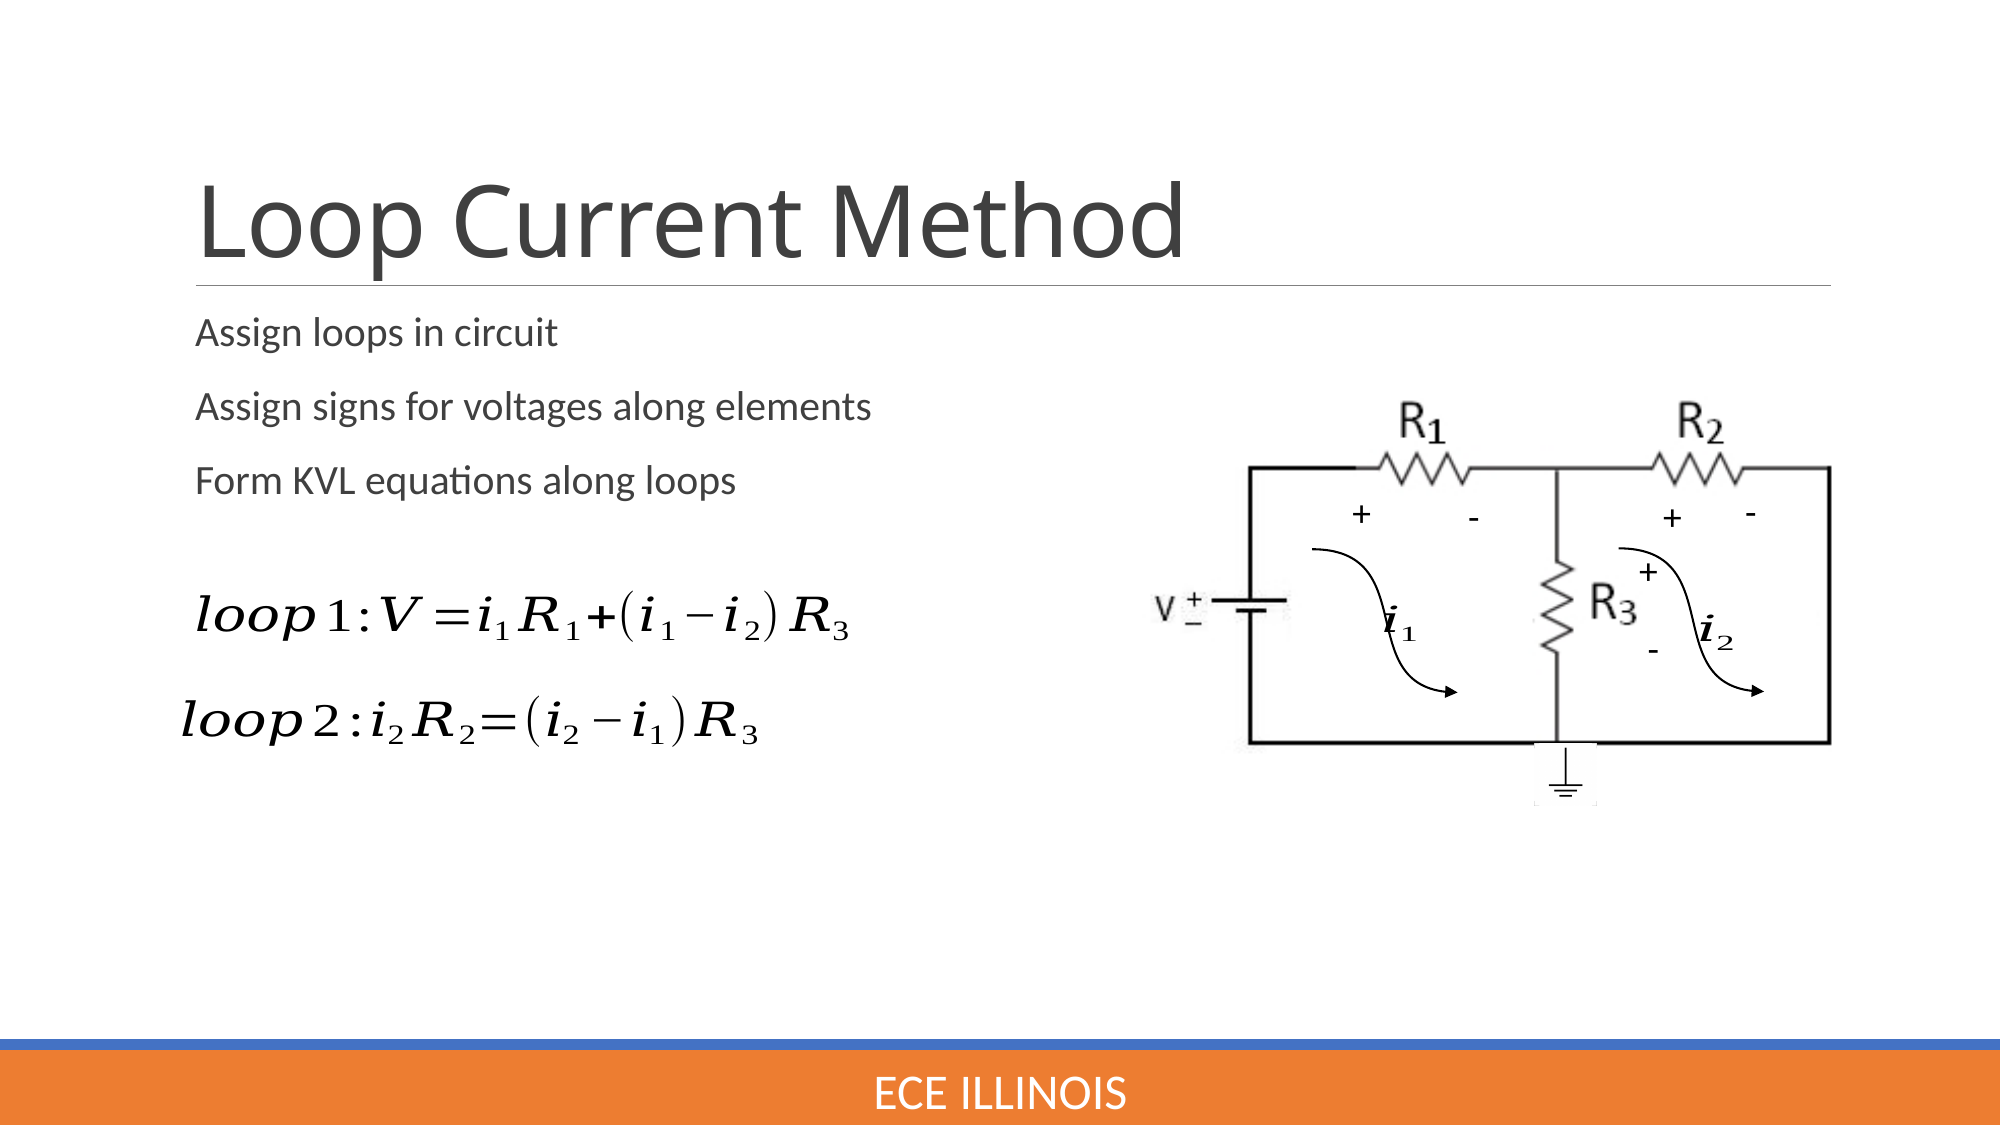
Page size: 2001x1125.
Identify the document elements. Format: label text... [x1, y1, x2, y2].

title Loop Current Method [180, 47, 1830, 285]
picture [1138, 381, 1845, 806]
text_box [1618, 547, 1765, 693]
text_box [1311, 548, 1459, 693]
footer ECE ILLINOIS [604, 1059, 1396, 1120]
list Assign loops in circuit Assign signs for voltages along elements Form KVL equations along loops [180, 302, 1830, 963]
